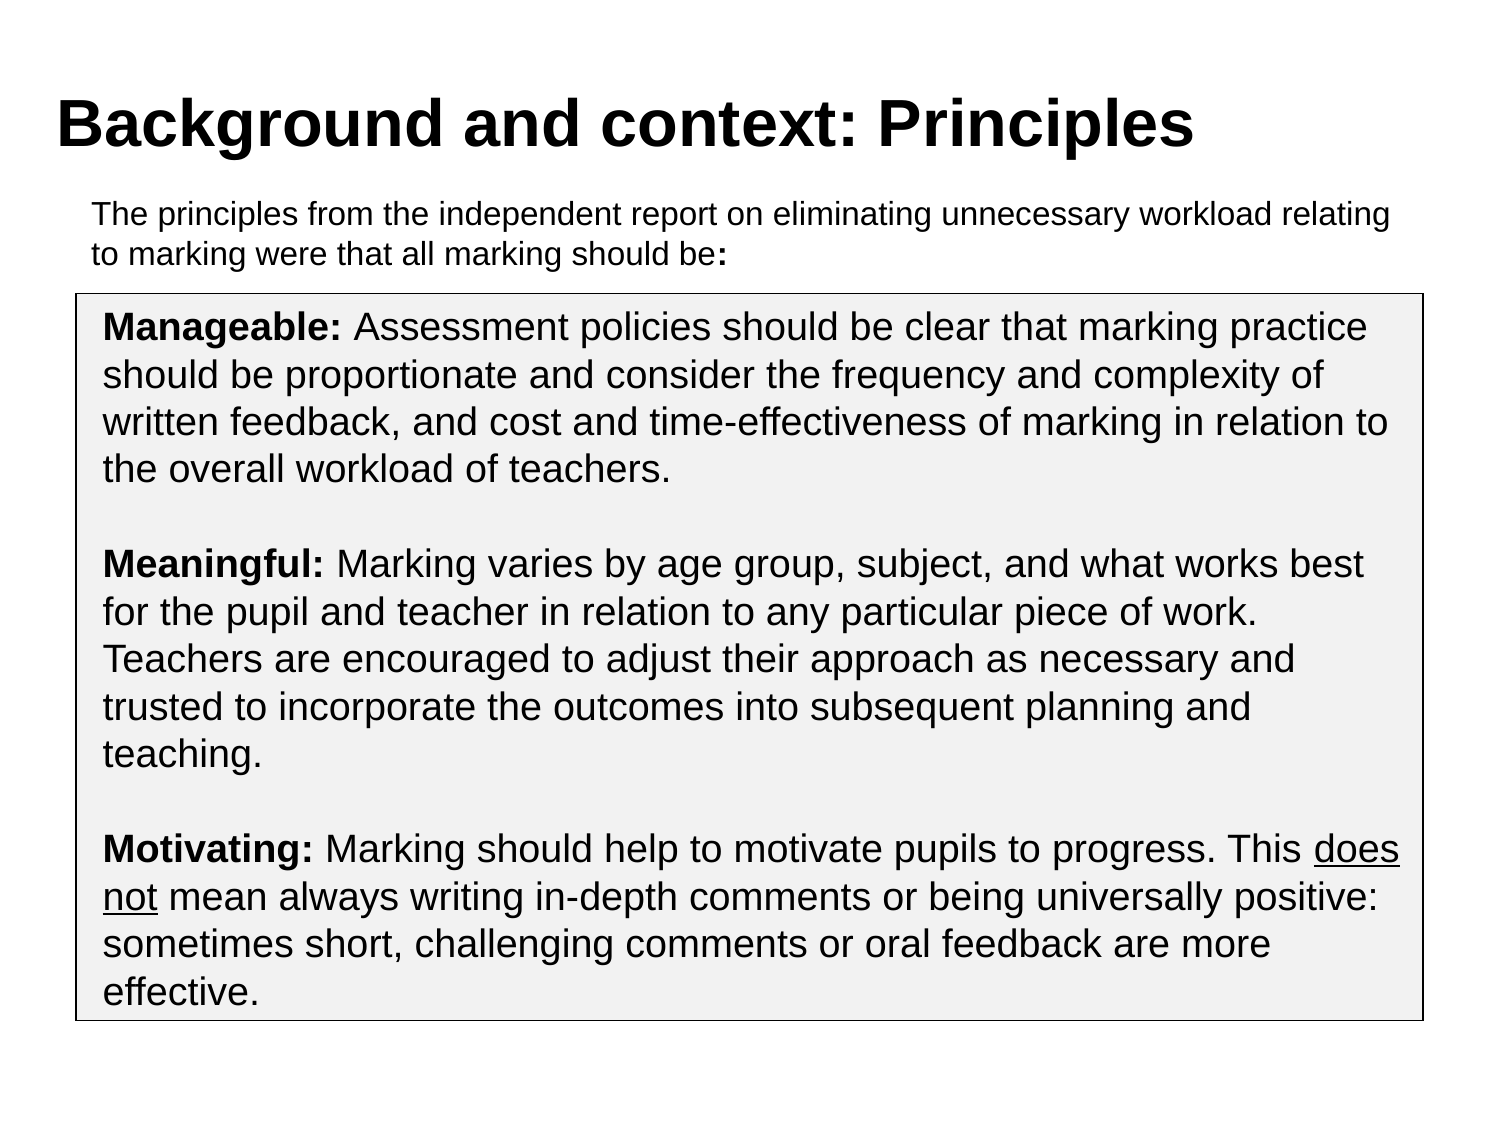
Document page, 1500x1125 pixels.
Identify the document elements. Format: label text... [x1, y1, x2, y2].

list The principles from the independent report on eliminating unnecessary workload relating to marking were that all marking should be: [76, 184, 1435, 288]
title Background and context: Principles [41, 42, 1459, 197]
text_box Manageable: Assessment policies should be clear that marking practice should be proportionate and consider the frequency and complexity of written feedback, and cost and time-effectiveness of marking in relation to the overall workload of teachers. Meaningful: Marking varies by age group, subject, and what works best for the pupil and teacher in relation to any particular piece of work. Teachers are encouraged to adjust their approach as necessary and trusted to incorporate the outcomes into subsequent planning and teaching. Motivating: Marking should help to motivate pupils to progress. This does not mean always writing in-depth comments or being universally positive: sometimes short, challenging comments or oral feedback are more effective. [76, 293, 1423, 1021]
